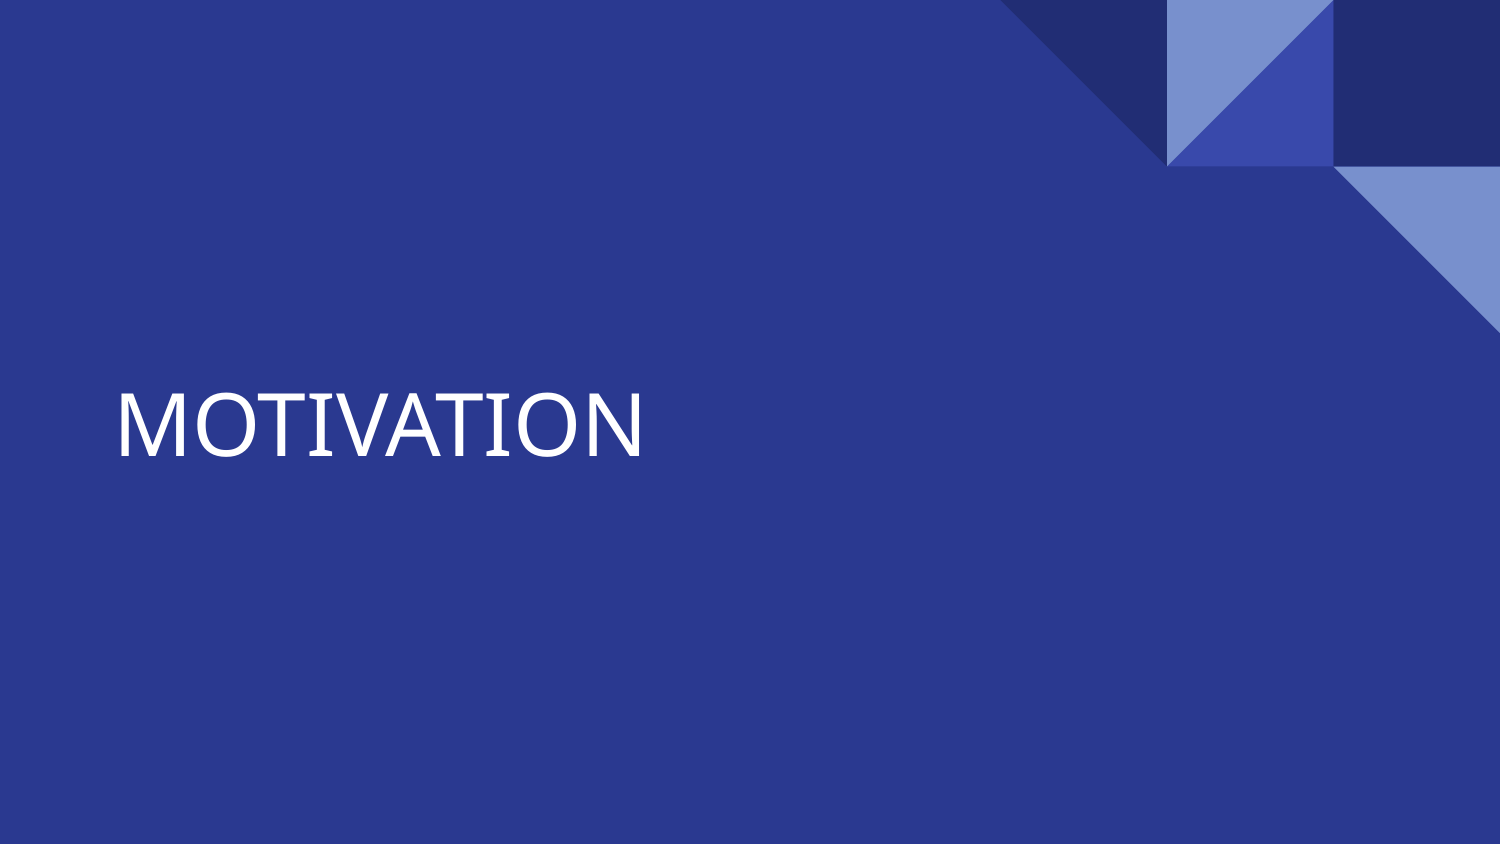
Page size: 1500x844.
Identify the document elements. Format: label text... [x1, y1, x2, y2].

title MOTIVATION [98, 353, 1447, 491]
